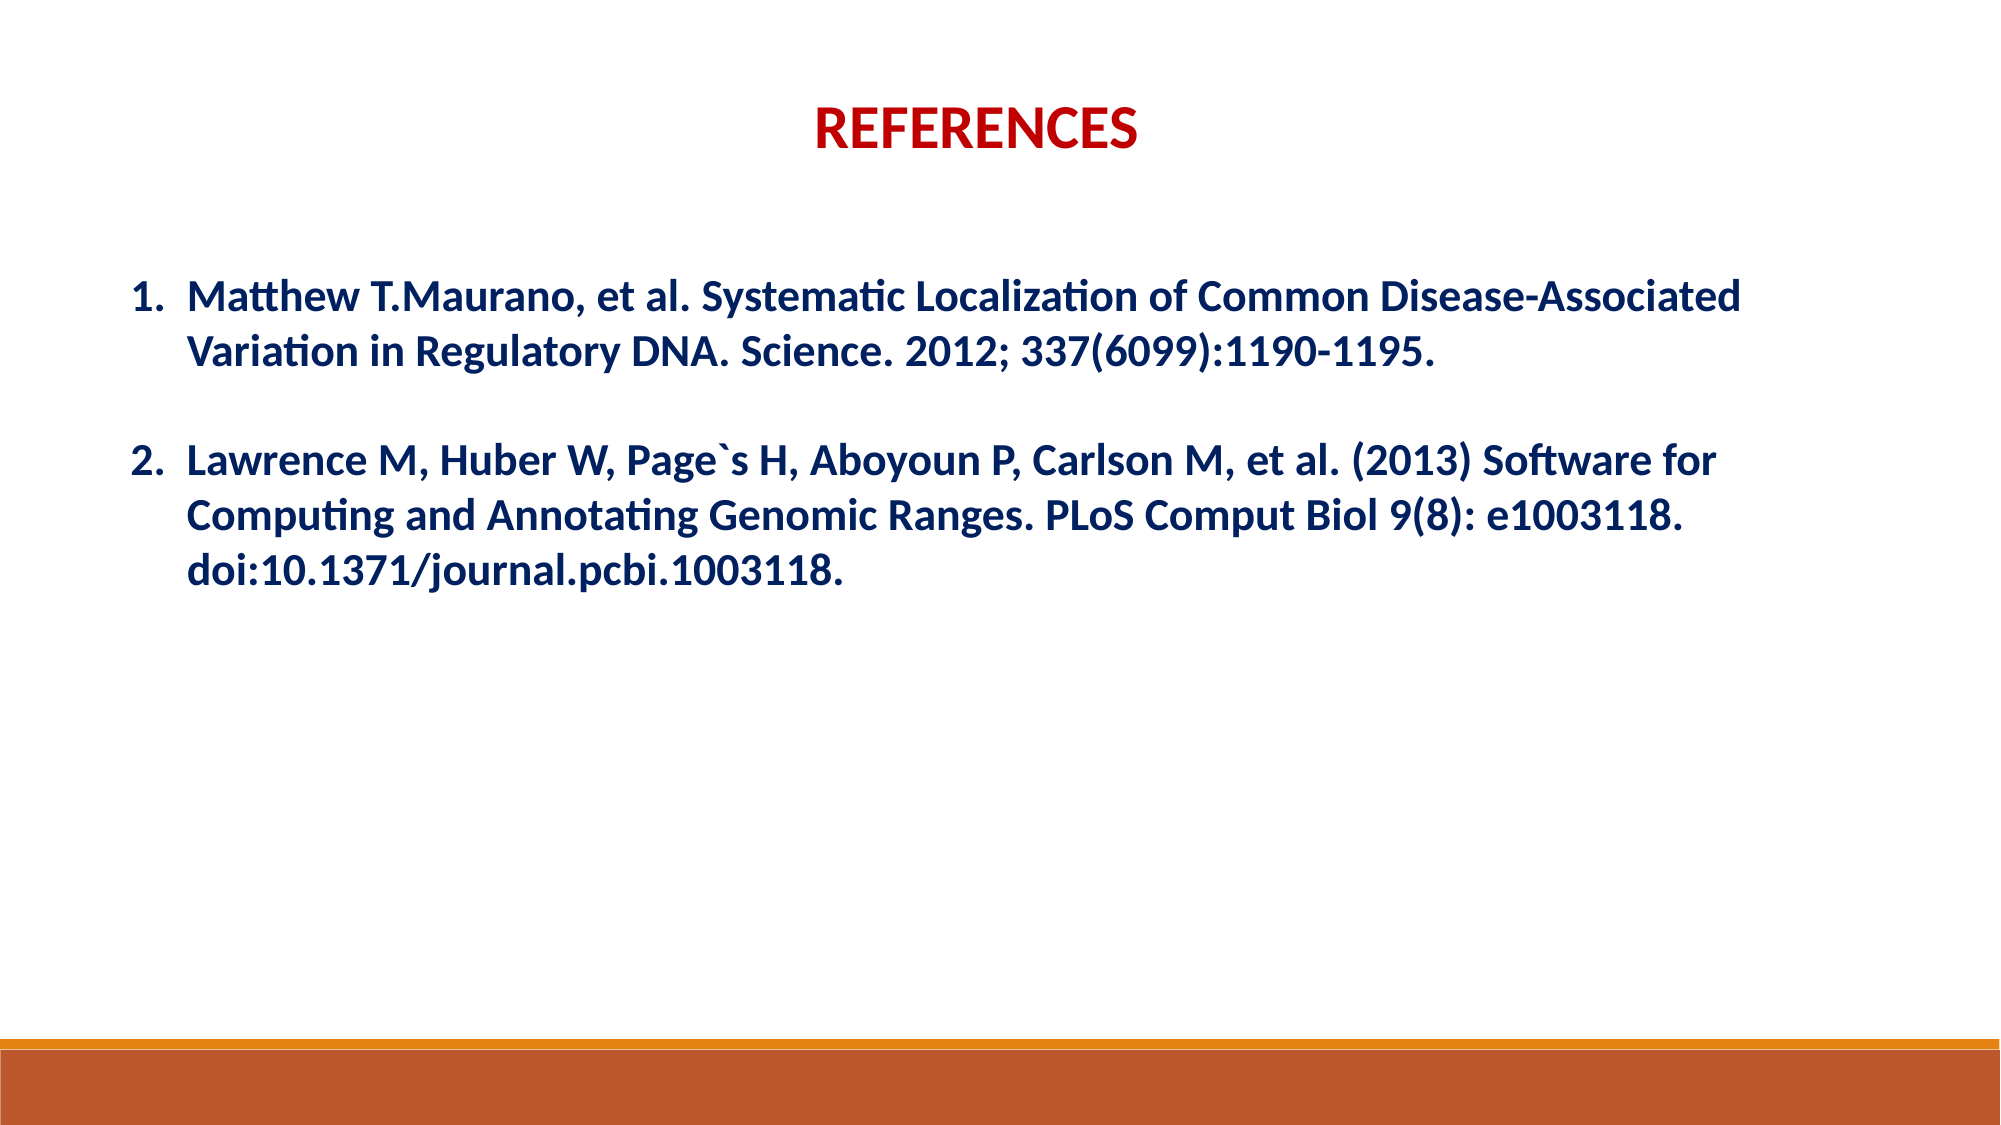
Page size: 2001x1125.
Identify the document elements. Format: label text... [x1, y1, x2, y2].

text_box REFERENCES [799, 78, 2000, 169]
text_box Matthew T.Maurano, et al. Systematic Localization of Common Disease-Associated Variation in Regulatory DNA. Science. 2012; 337(6099):1190-1195. Lawrence M, Huber W, Page`s H, Aboyoun P, Carlson M, et al. (2013) Software for Computing and Annotating Genomic Ranges. PLoS Comput Biol 9(8): e1003118. doi:10.1371/journal.pcbi.1003118. [115, 257, 1935, 1088]
